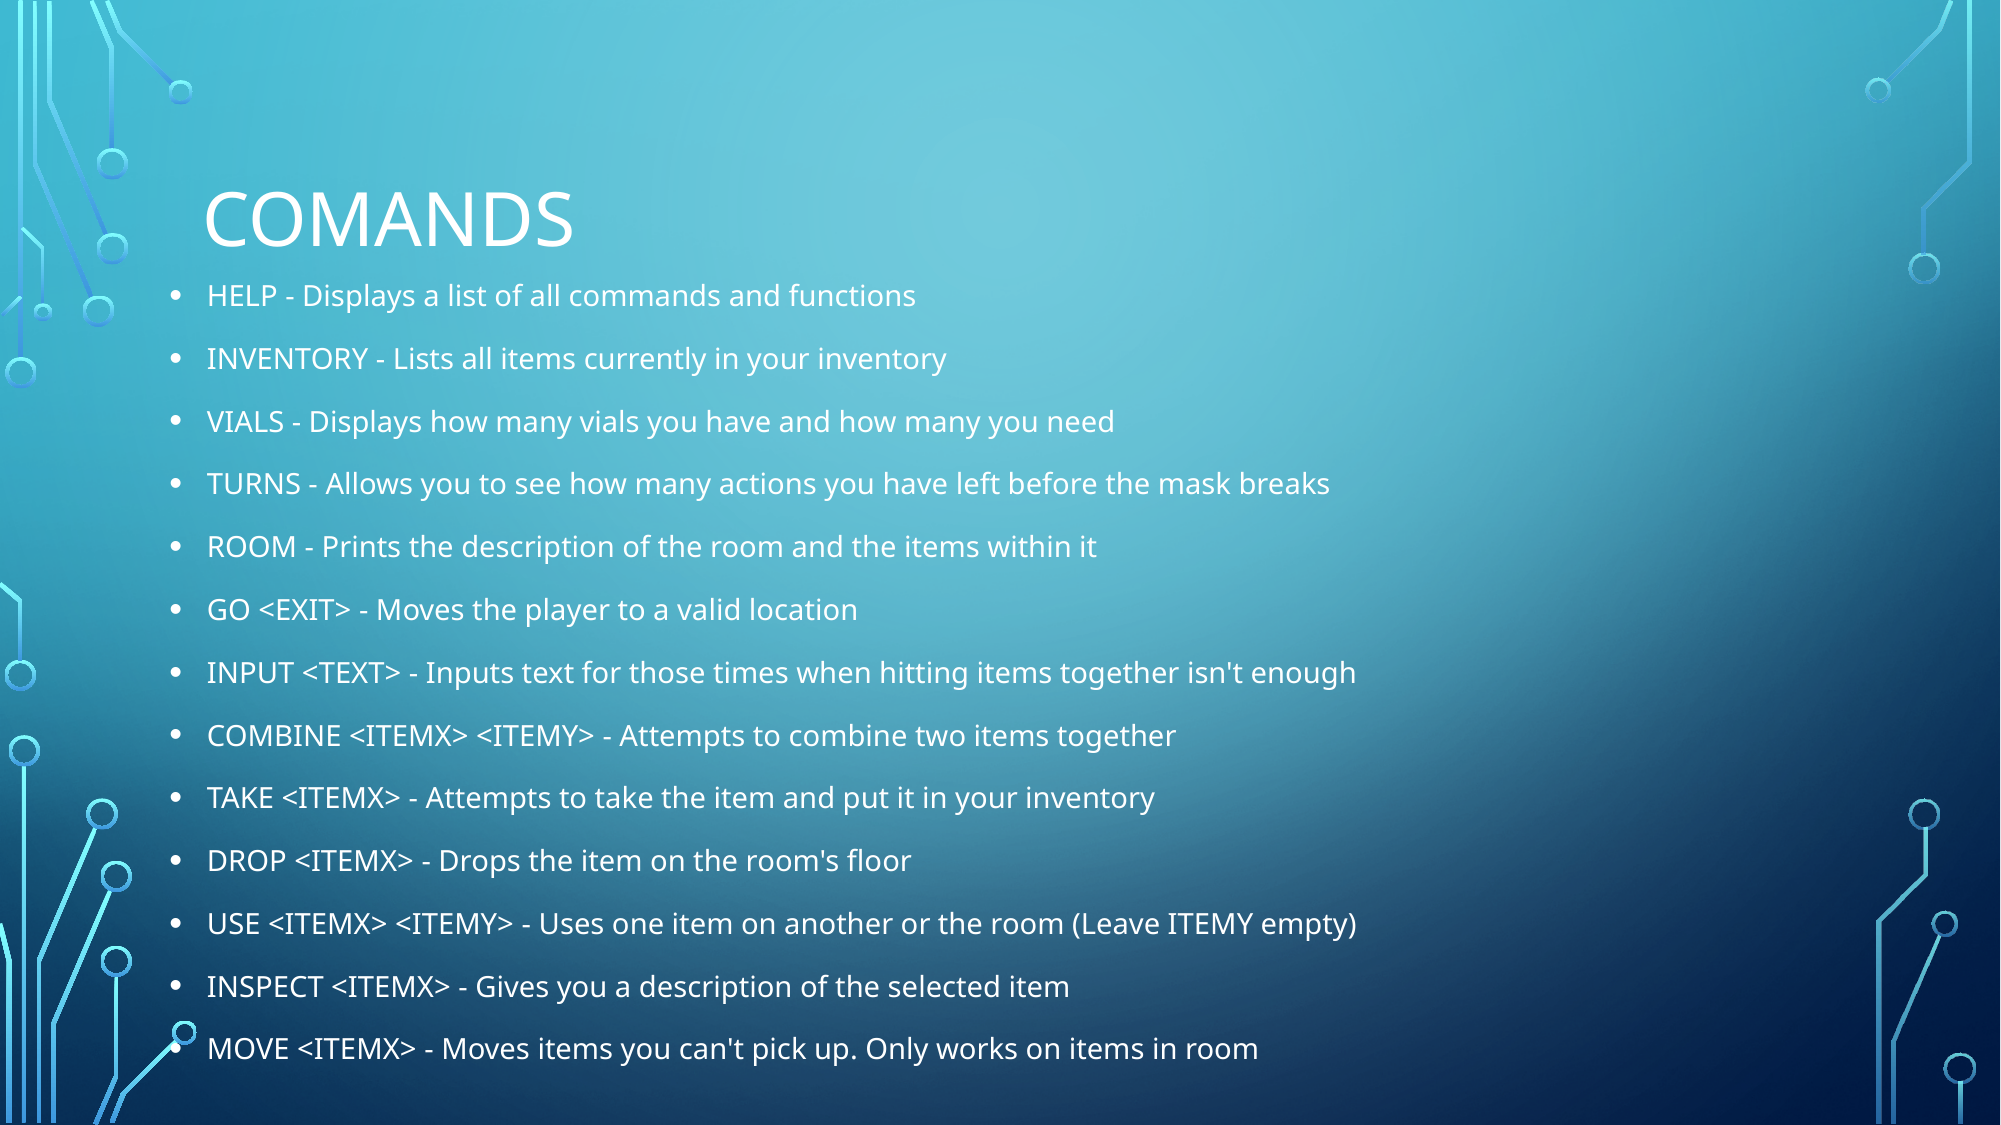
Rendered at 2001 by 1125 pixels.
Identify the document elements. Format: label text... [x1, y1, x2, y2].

title COMANDS [187, 101, 1813, 344]
list HELP - Displays a list of all commands and functions INVENTORY - Lists all items currently in your inventory VIALS - Displays how many vials you have and how many you need TURNS - Allows you to see how many actions you have left before the mask breaks ROOM - Prints the description of the room and the items within it GO <EXIT> - Moves the player to a valid location INPUT <TEXT> - Inputs text for those times when hitting items together isn't enough COMBINE <ITEMX> <ITEMY> - Attempts to combine two items together TAKE <ITEMX> - Attempts to take the item and put it in your inventory DROP <ITEMX> - Drops the item on the room's floor USE <ITEMX> <ITEMY> - Uses one item on another or the room (Leave ITEMY empty) INSPECT <ITEMX> - Gives you a description of the selected item MOVE <ITEMX> - Moves items you can't pick up. Only works on items in room [154, 262, 1780, 844]
